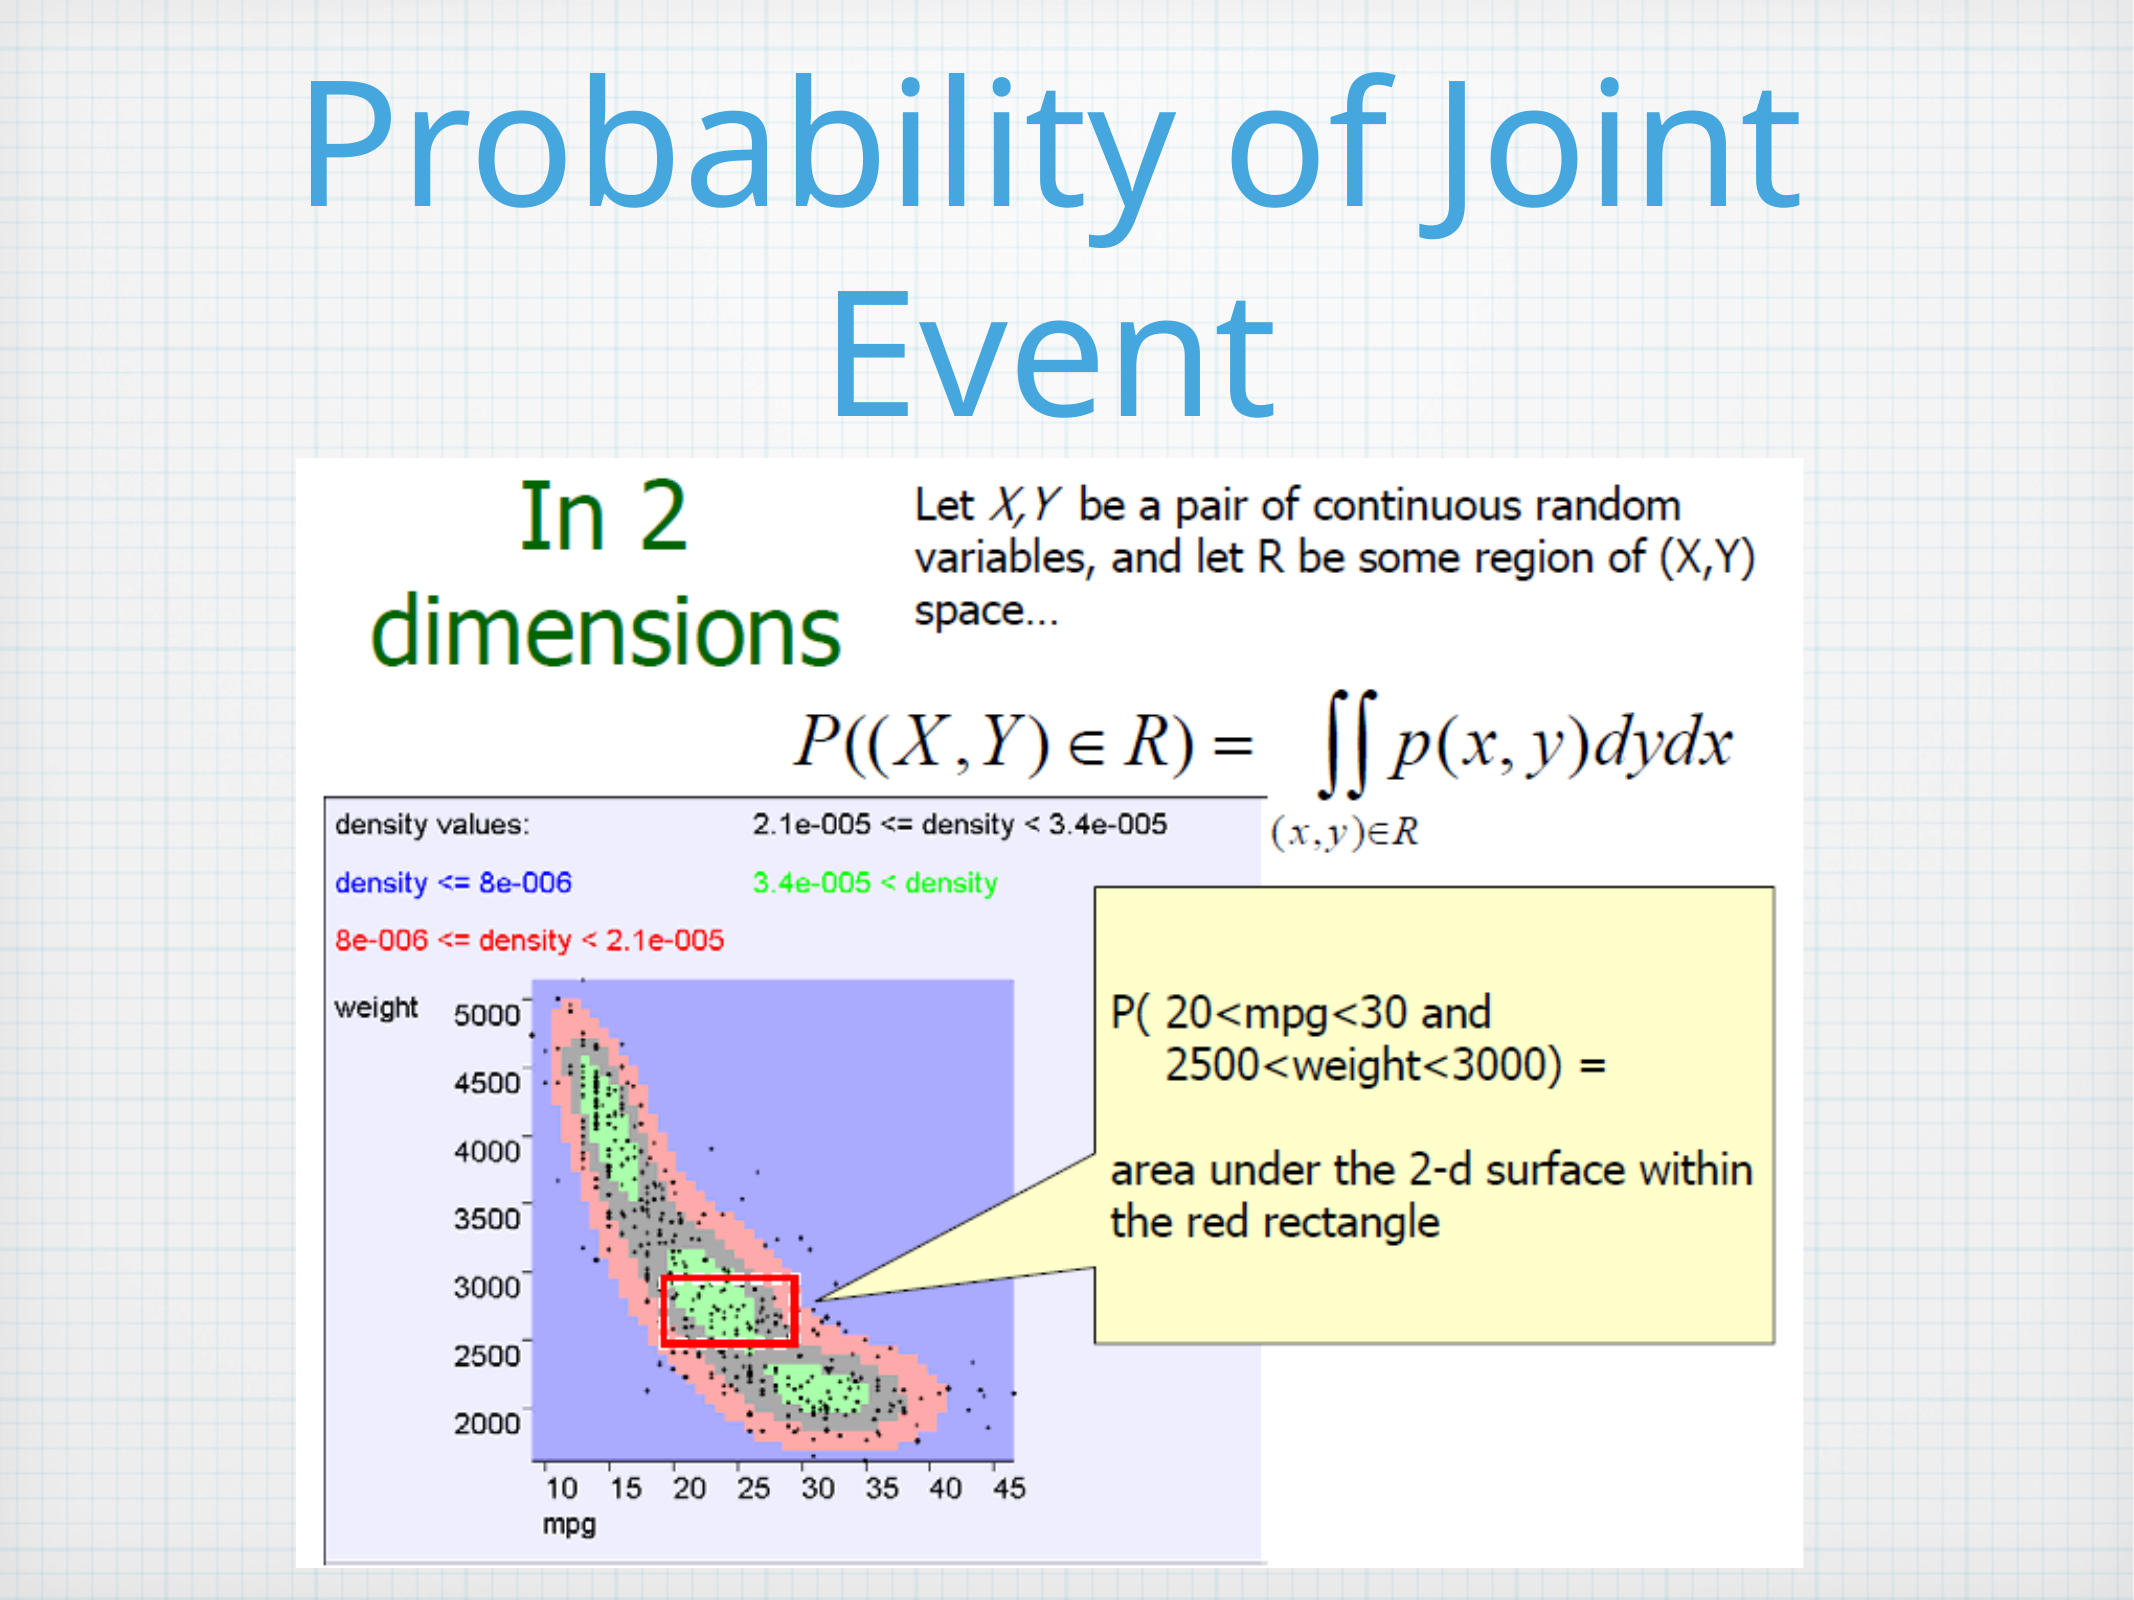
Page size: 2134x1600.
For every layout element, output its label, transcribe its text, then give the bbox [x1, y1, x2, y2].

title Probability of Joint Event [55, 41, 2045, 443]
picture [0, 0, 2134, 1600]
